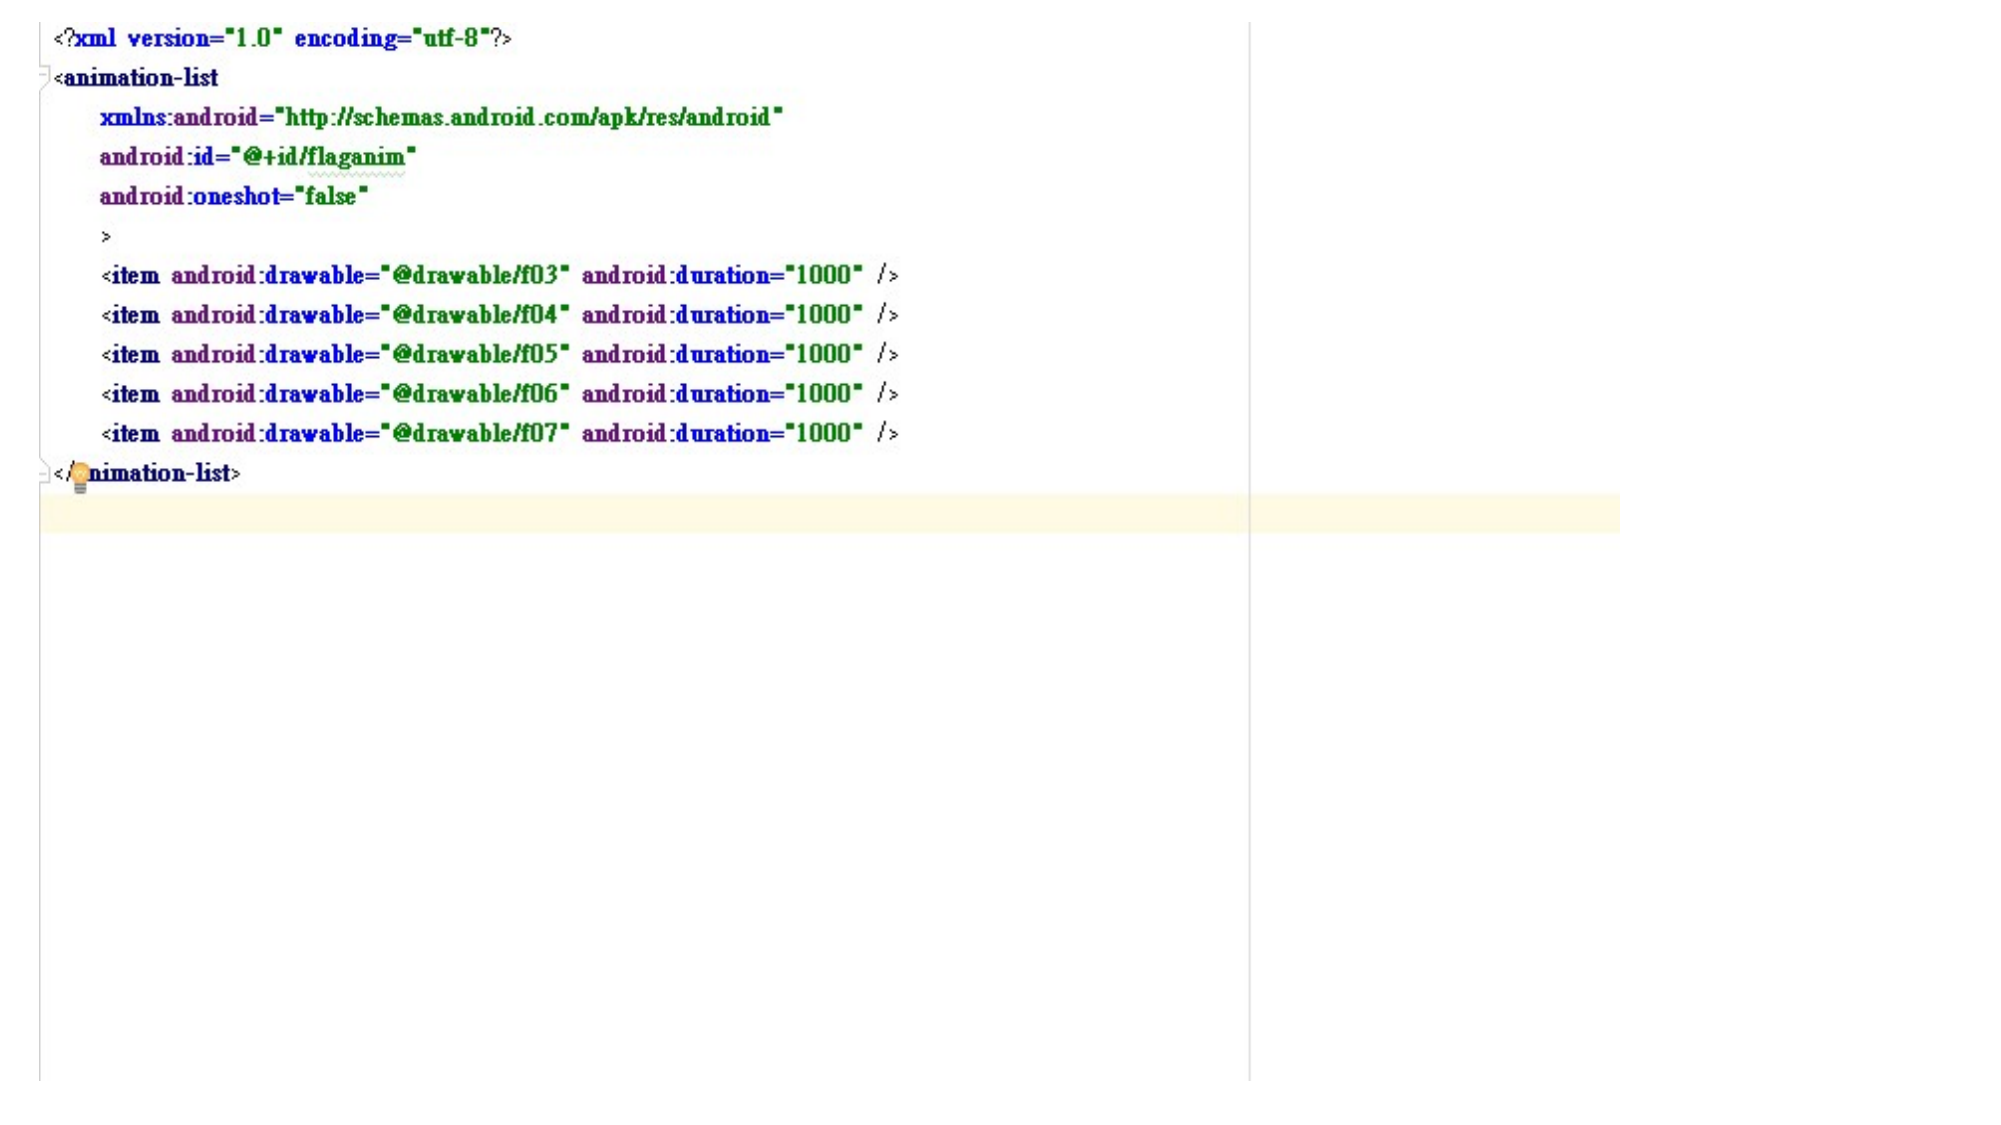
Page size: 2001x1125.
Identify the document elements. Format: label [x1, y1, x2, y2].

picture [39, 22, 1620, 1081]
